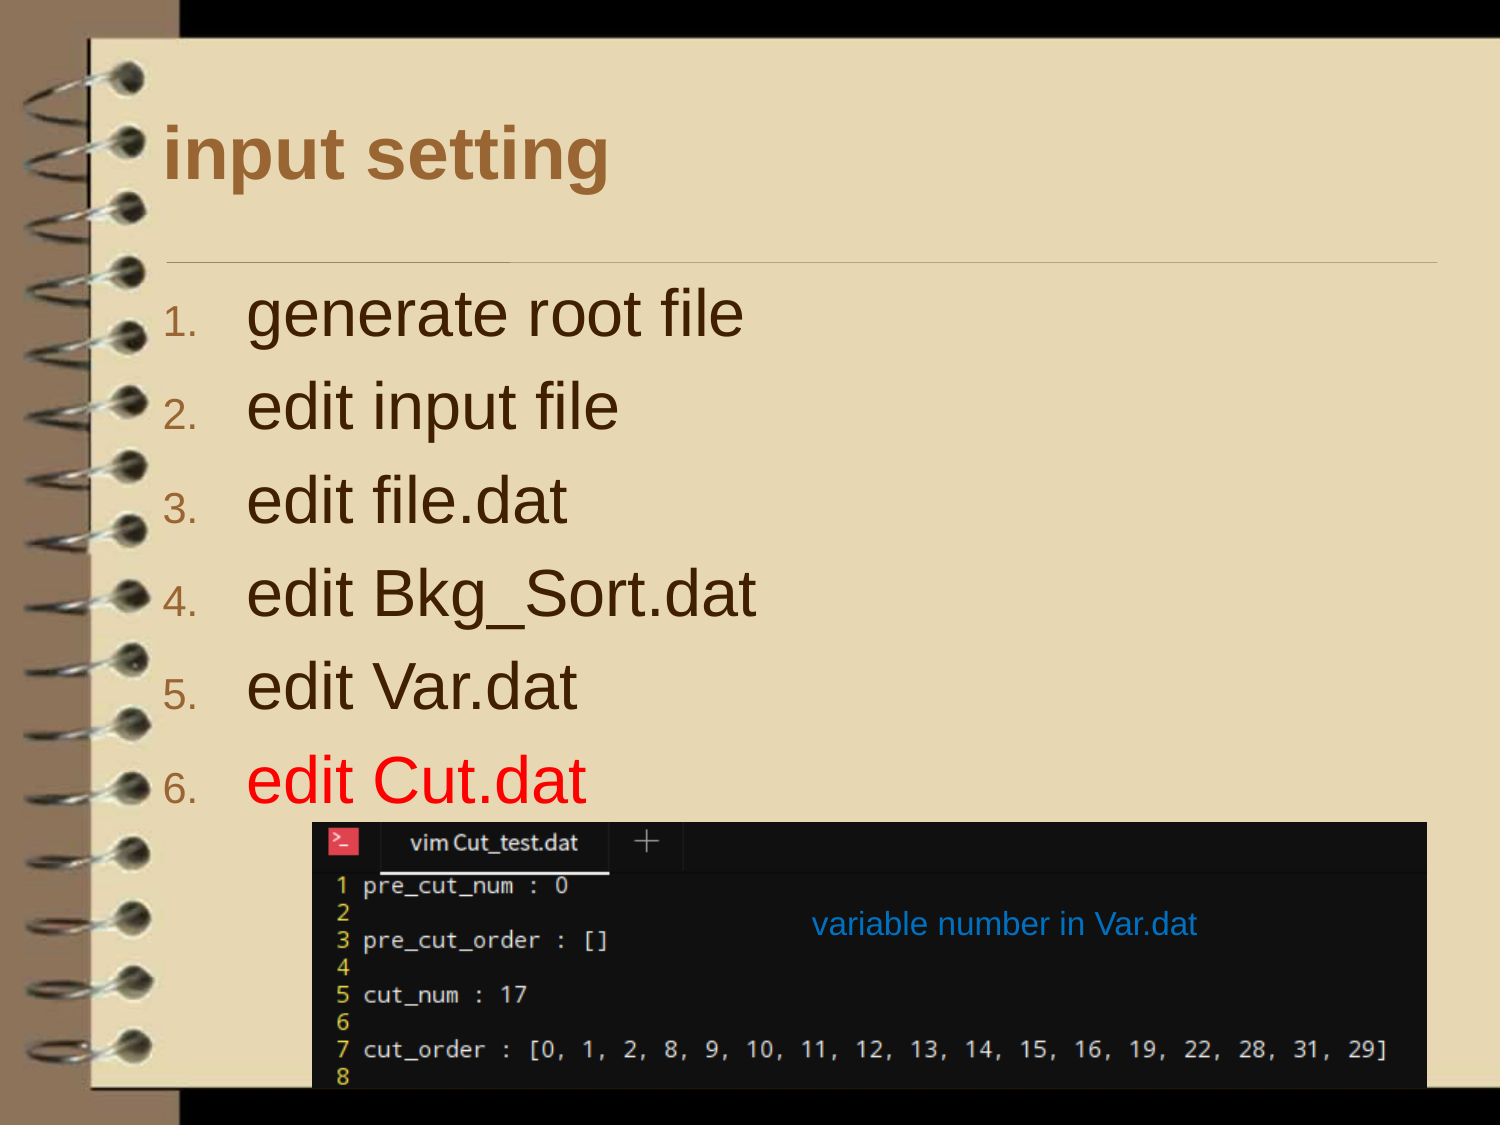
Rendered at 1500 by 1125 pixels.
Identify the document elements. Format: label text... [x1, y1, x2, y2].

list generate root file edit input file edit file.dat edit Bkg_Sort.dat edit Var.dat edit Cut.dat [147, 262, 1426, 977]
picture [0, 0, 1500, 1125]
title input setting [147, 66, 1426, 234]
